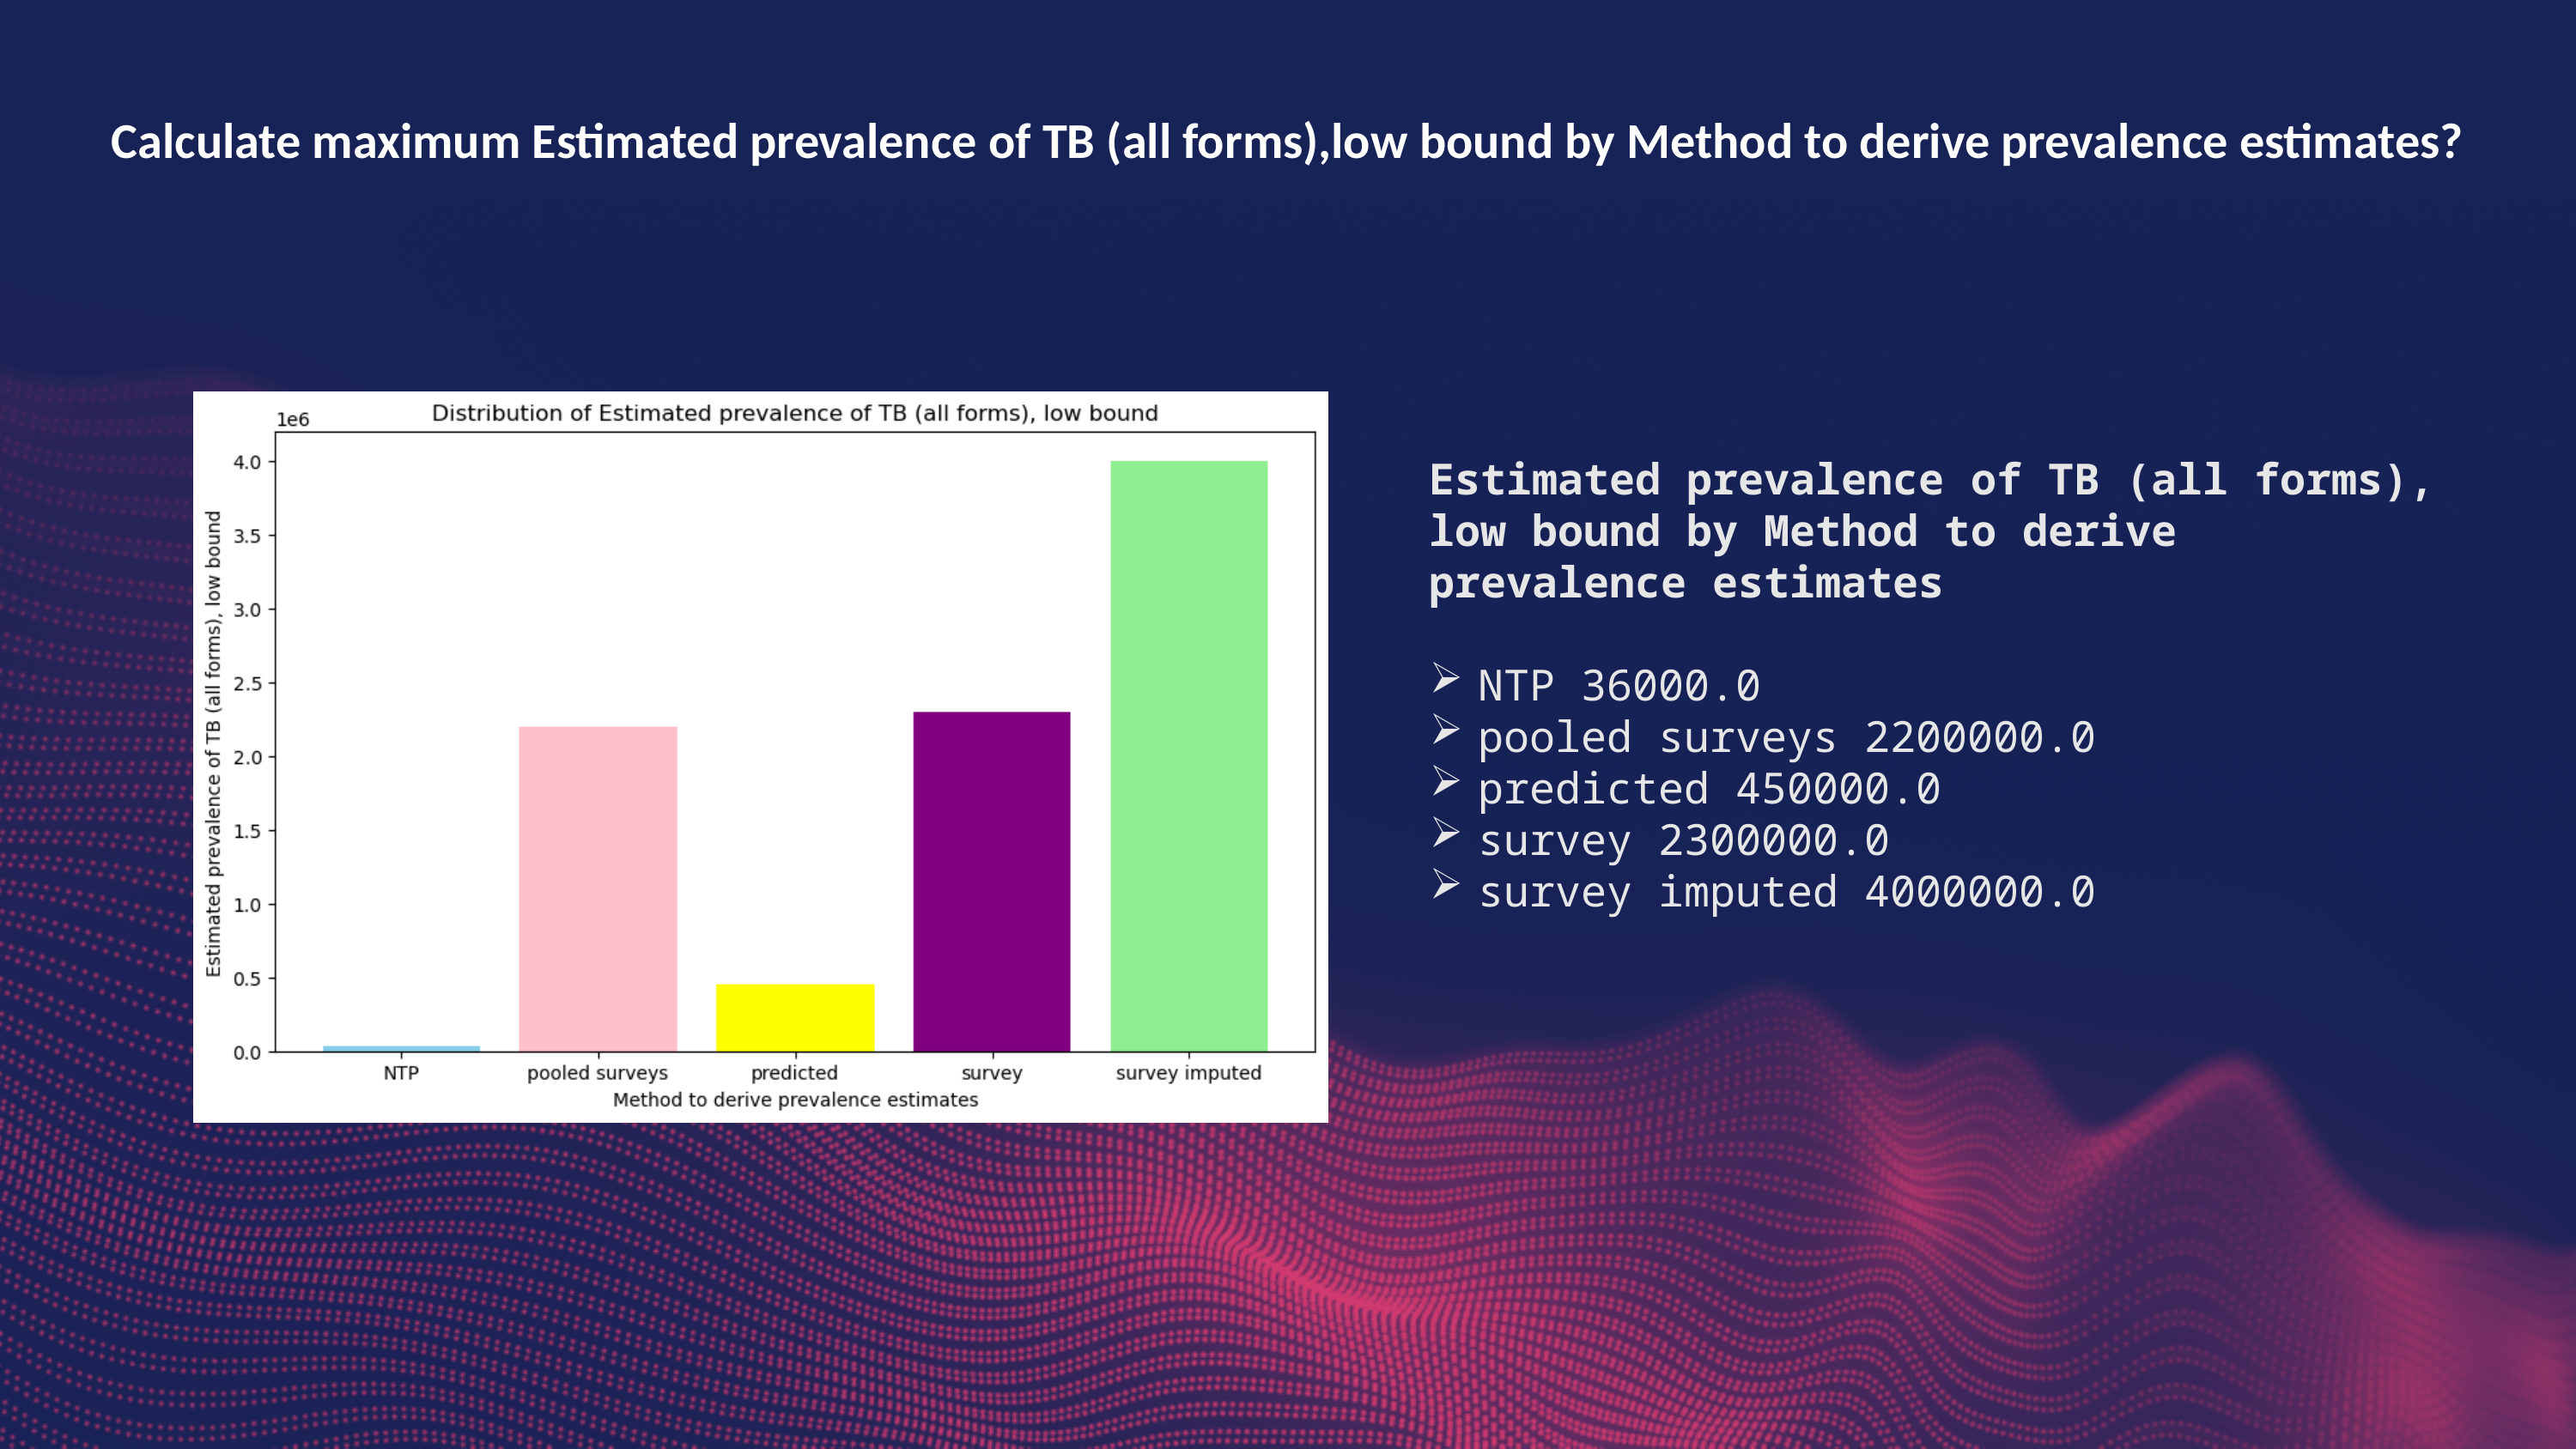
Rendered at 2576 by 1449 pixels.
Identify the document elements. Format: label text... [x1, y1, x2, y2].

text_box Calculate maximum Estimated prevalence of TB (all forms),low bound by Method to derive prevalence estimates? [99, 101, 2477, 175]
text_box [0, 0, 2576, 1449]
picture [192, 391, 1329, 1123]
text_box Estimated prevalence of TB (all forms), low bound by Method to derive prevalence estimates NTP 36000.0 pooled surveys 2200000.0 predicted 450000.0 survey 2300000.0 survey imputed 4000000.0 [1416, 445, 2447, 922]
